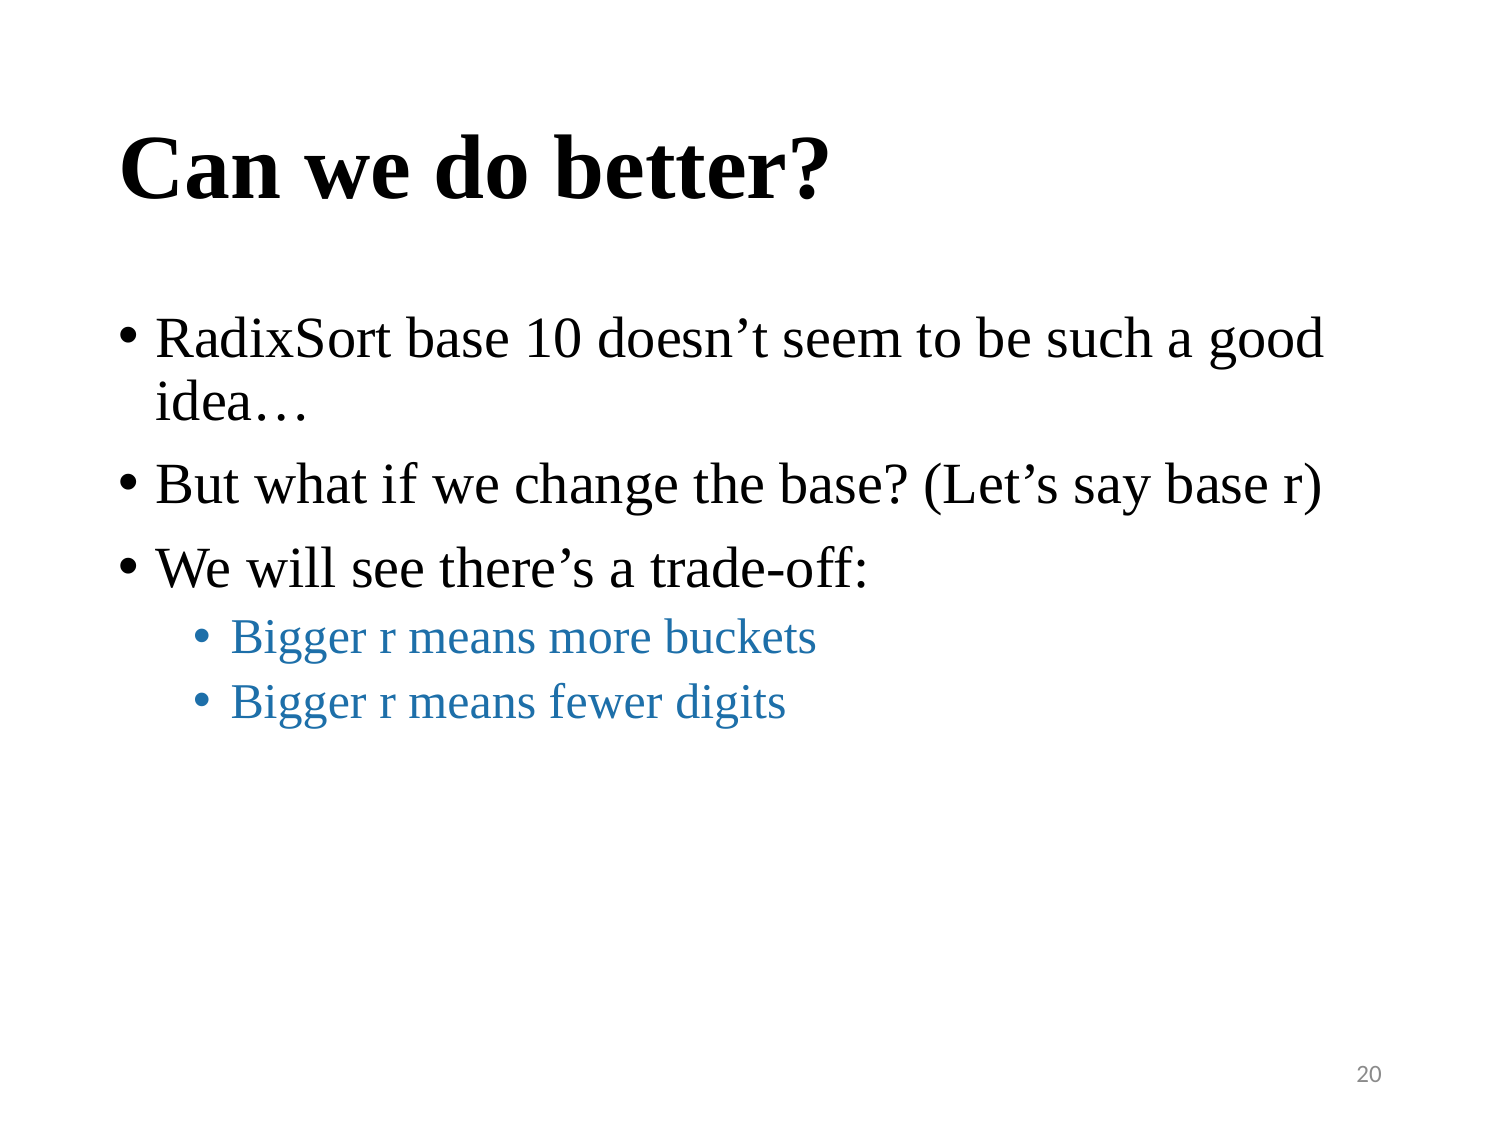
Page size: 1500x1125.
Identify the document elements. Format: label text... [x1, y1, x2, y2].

list RadixSort base 10 doesn’t seem to be such a good idea… But what if we change the base? (Let’s say base r) We will see there’s a trade-off: Bigger r means more buckets Bigger r means fewer digits [103, 299, 1397, 1014]
slide_number 20 [1059, 1042, 1397, 1103]
title Can we do better? [103, 59, 1397, 278]
